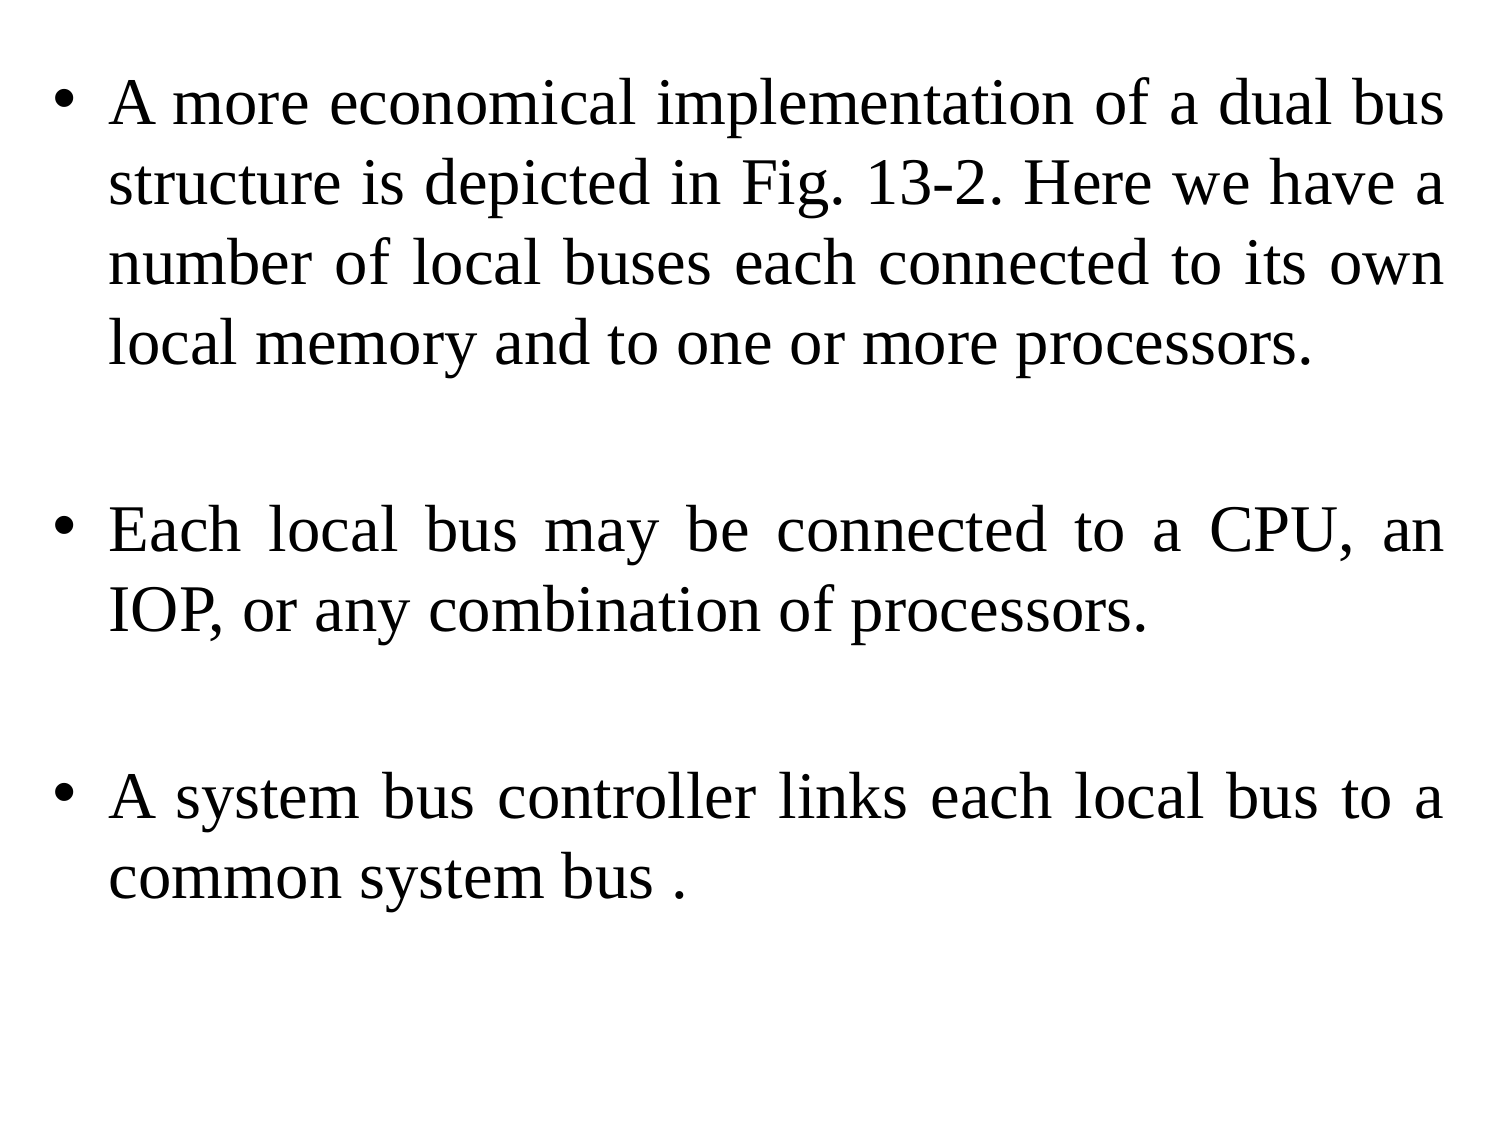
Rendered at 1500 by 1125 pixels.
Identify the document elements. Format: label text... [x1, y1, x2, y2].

list A more economical implementation of a dual bus structure is depicted in Fig. 13-2. Here we have a number of local buses each connected to its own local memory and to one or more processors. Each local bus may be connected to a CPU, an IOP, or any combination of processors. A system bus controller links each local bus to a common system bus . [37, 50, 1463, 1100]
